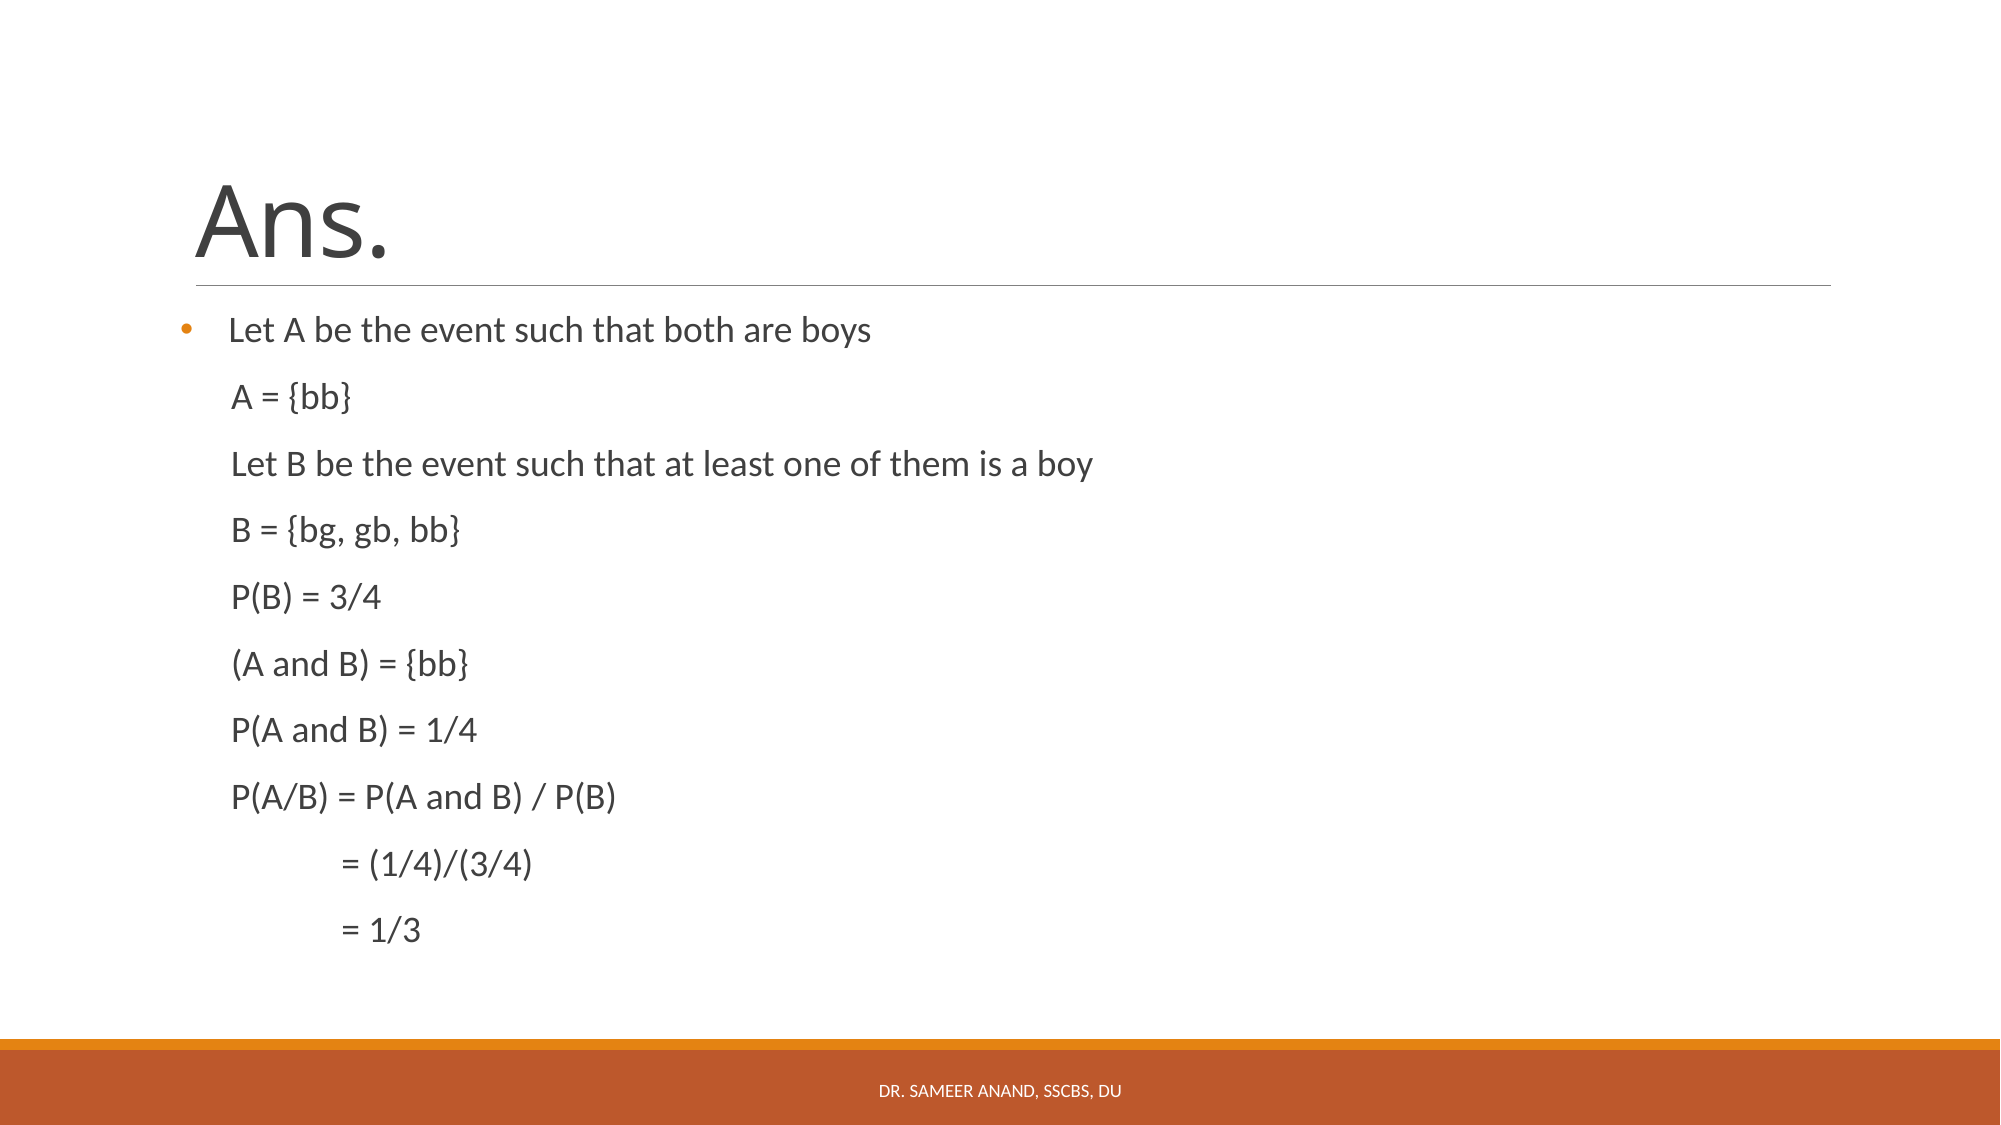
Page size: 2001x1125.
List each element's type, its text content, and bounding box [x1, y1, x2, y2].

list Let A be the event such that both are boys A = {bb} Let B be the event such that at least one of them is a boy B = {bg, gb, bb} P(B) = 3/4 (A and B) = {bb} P(A and B) = 1/4 P(A/B) = P(A and B) / P(B) = (1/4)/(3/4) = 1/3 [180, 302, 1830, 963]
title Ans. [180, 47, 1830, 285]
footer Dr. Sameer Anand, SSCBS, DU [604, 1059, 1396, 1120]
